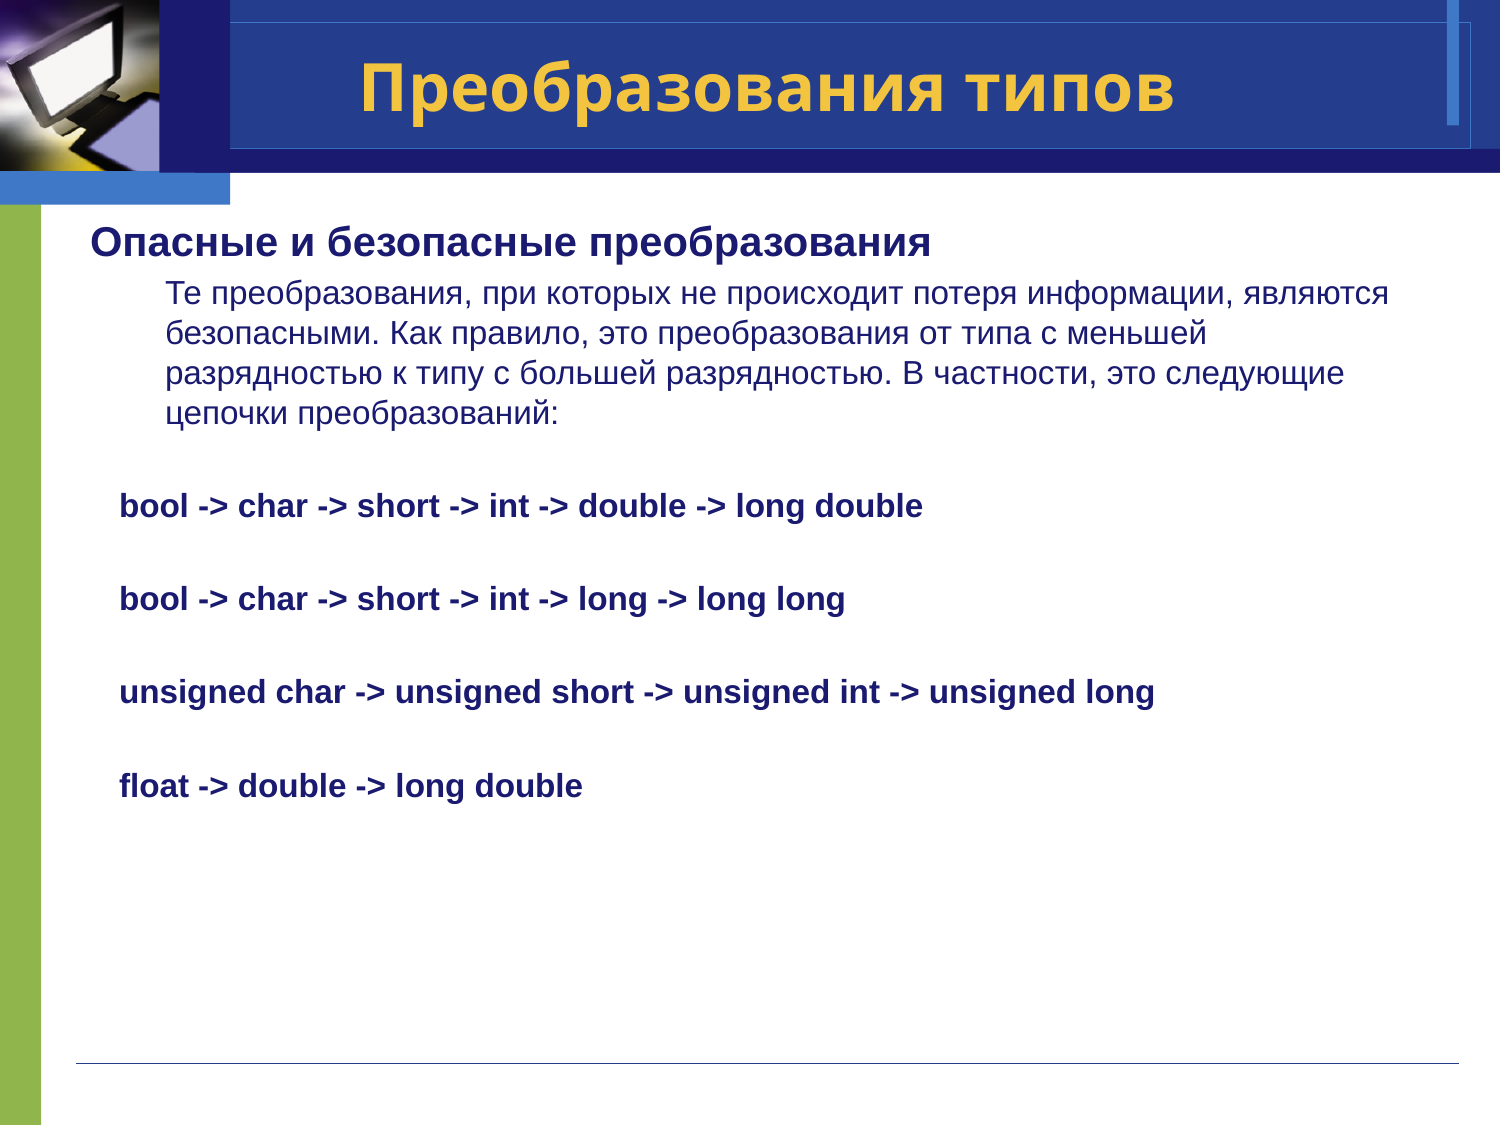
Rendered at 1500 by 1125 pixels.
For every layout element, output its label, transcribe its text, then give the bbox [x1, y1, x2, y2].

title Преобразования типов [122, 38, 1413, 131]
picture [0, 0, 159, 171]
list Опасные и безопасные преобразования Те преобразования, при которых не происходит потеря информации, являются безопасными. Как правило, это преобразования от типа с меньшей разрядностью к типу с большей разрядностью. В частности, это следующие цепочки преобразований: bool -> char -> short -> int -> double -> long double bool -> char -> short -> int -> long -> long long unsigned char -> unsigned short -> unsigned int -> unsigned long float -> double -> long double [74, 206, 1426, 1069]
